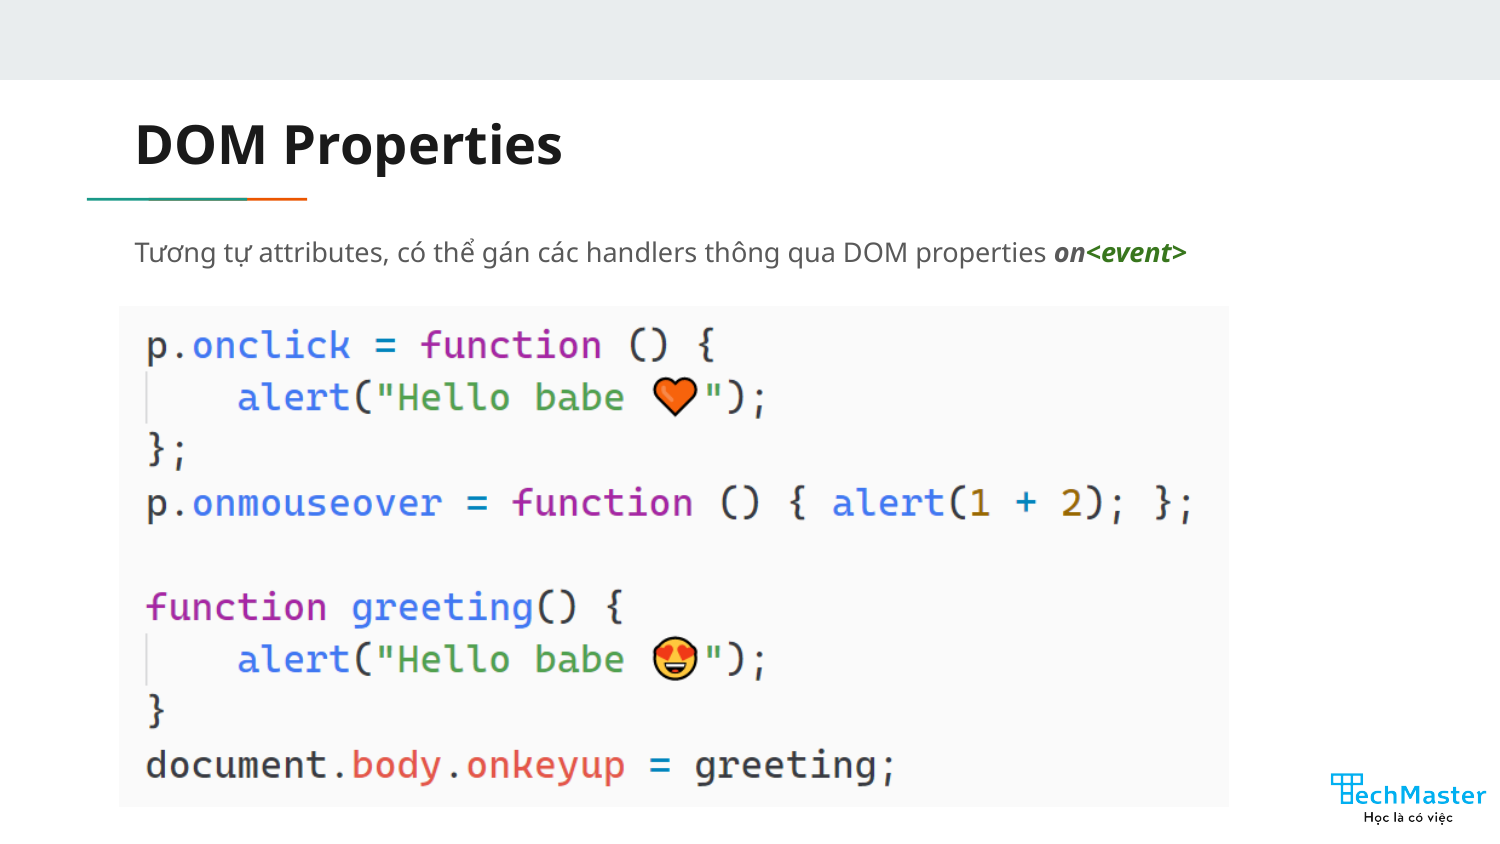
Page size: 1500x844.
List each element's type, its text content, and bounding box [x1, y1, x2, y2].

picture [1329, 754, 1488, 844]
list Tương tự attributes, có thể gán các handlers thông qua DOM properties on<event> [119, 215, 1381, 807]
title DOM Properties [119, 95, 1381, 184]
picture [119, 306, 1230, 807]
